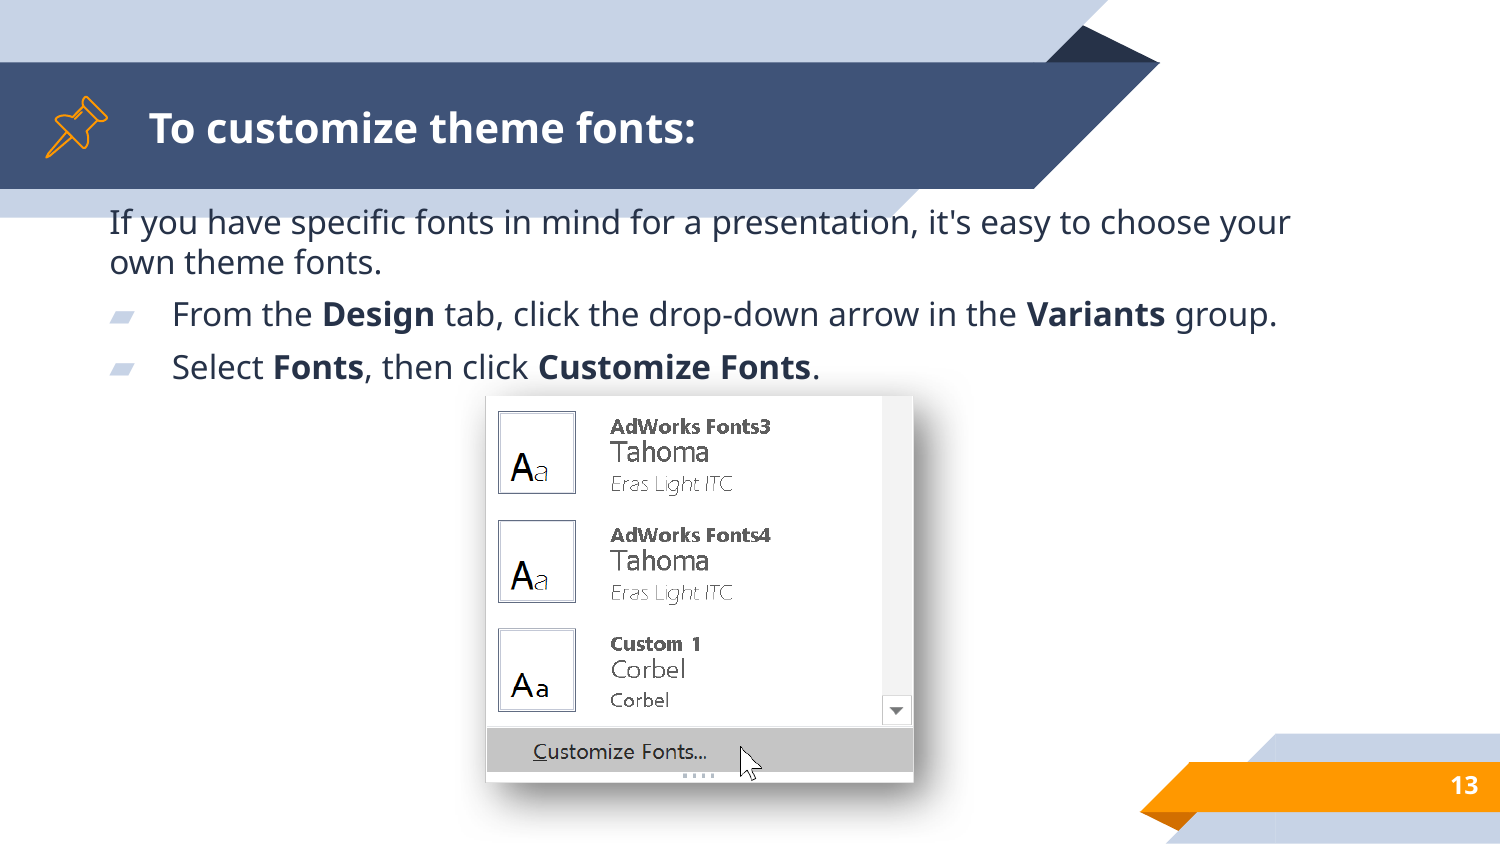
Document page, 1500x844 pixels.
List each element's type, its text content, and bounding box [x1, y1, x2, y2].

picture [484, 396, 914, 783]
list If you have specific fonts in mind for a presentation, it's easy to choose your own theme fonts. From the Design tab, click the drop-down arrow in the Variants group. Select Fonts, then click Customize Fonts. [81, 215, 1377, 371]
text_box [45, 96, 108, 158]
slide_number 13 [1249, 760, 1494, 813]
title To customize theme fonts: [133, 64, 1035, 190]
